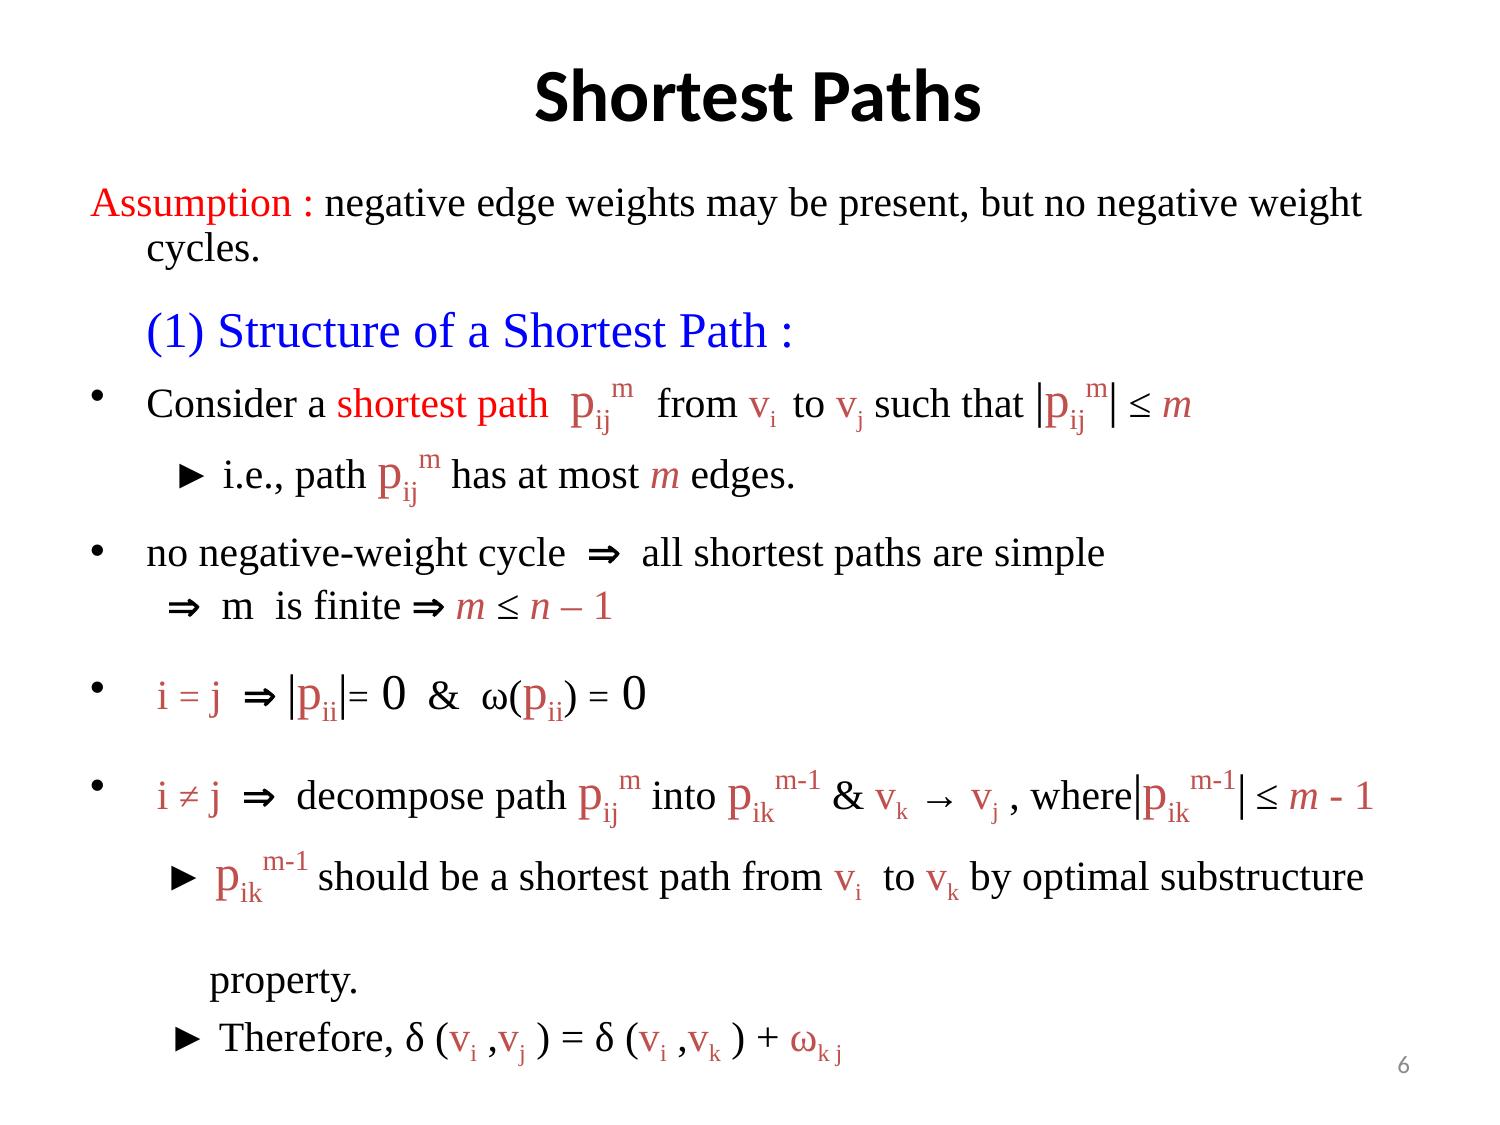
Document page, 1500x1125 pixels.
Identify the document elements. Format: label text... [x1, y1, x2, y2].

text_box Shortest Paths [74, 45, 1425, 138]
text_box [741, 546, 759, 579]
list Assumption : negative edge weights may be present, but no negative weight cycles. (1) Structure of a Shortest Path : Consider a shortest path pijm from vi to vj such that |pijm| ≤ m ► i.e., path pijm has at most m edges. no negative-weight cycle  all shortest paths are simple  m is finite  m ≤ n – 1 i = j  |pii|= 0 & ω(pii) = 0 i ≠ j  decompose path pijm into pikm-1 & vk → vj , where|pikm-1| ≤ m - 1 ► pikm-1 should be a shortest path from vi to vk by optimal substructure property. ► Therefore, δ (vi ,vj ) = δ (vi ,vk ) + ωk j [75, 172, 1500, 1000]
slide_number 6 [1074, 1024, 1425, 1103]
